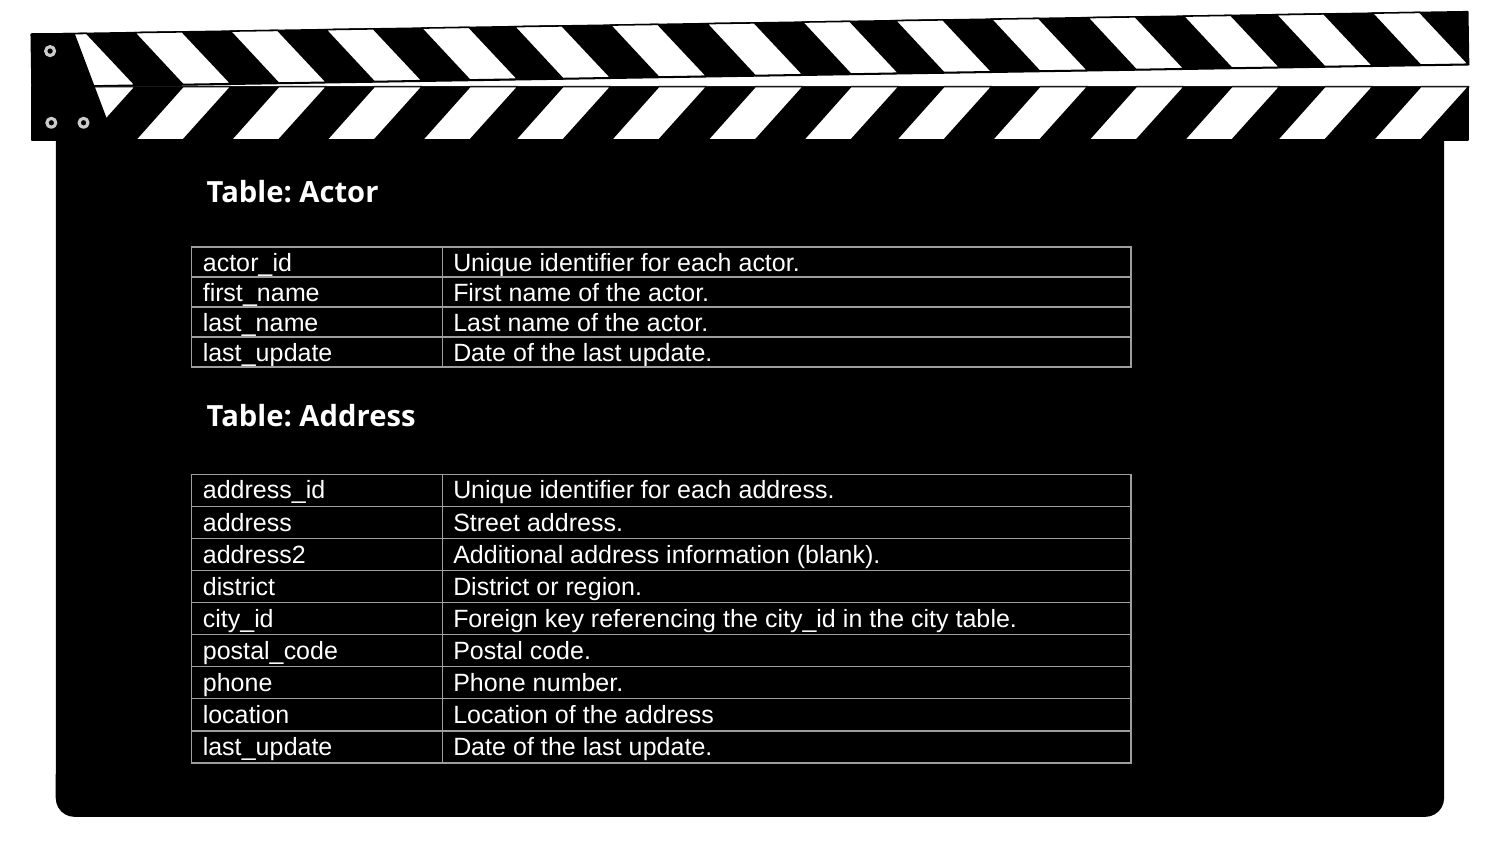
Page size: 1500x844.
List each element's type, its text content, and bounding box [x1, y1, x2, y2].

table_cell Additional address information (blank). [443, 539, 1130, 570]
table_cell Date of the last update. [443, 732, 1130, 762]
table_cell location [192, 699, 442, 730]
table_header Unique identifier for each address. [443, 475, 1130, 506]
table_cell District or region. [443, 571, 1130, 602]
table_cell Date of the last update. [473, 338, 1130, 366]
table_cell Location of the address [443, 699, 1130, 730]
table_cell last_update [192, 732, 442, 762]
table_cell Phone number. [443, 667, 1130, 698]
table_header Unique identifier for each actor. [473, 248, 1130, 276]
table_cell Street address. [443, 507, 1130, 538]
table_header address_id [192, 475, 442, 506]
list Table: Actor [191, 0, 473, 389]
table_cell Last name of the actor. [473, 308, 1130, 336]
table_cell postal_code [192, 635, 442, 666]
table_cell Foreign key referencing the city_id in the city table. [443, 603, 1130, 634]
table_cell address2 [192, 539, 442, 570]
table_cell First name of the actor. [473, 278, 1130, 306]
table_cell Postal code. [443, 635, 1130, 666]
table_cell phone [192, 667, 442, 698]
table_cell city_id [192, 603, 442, 634]
table_cell address [192, 507, 442, 538]
text_box Table: Address [191, 389, 473, 440]
table_cell district [192, 571, 442, 602]
